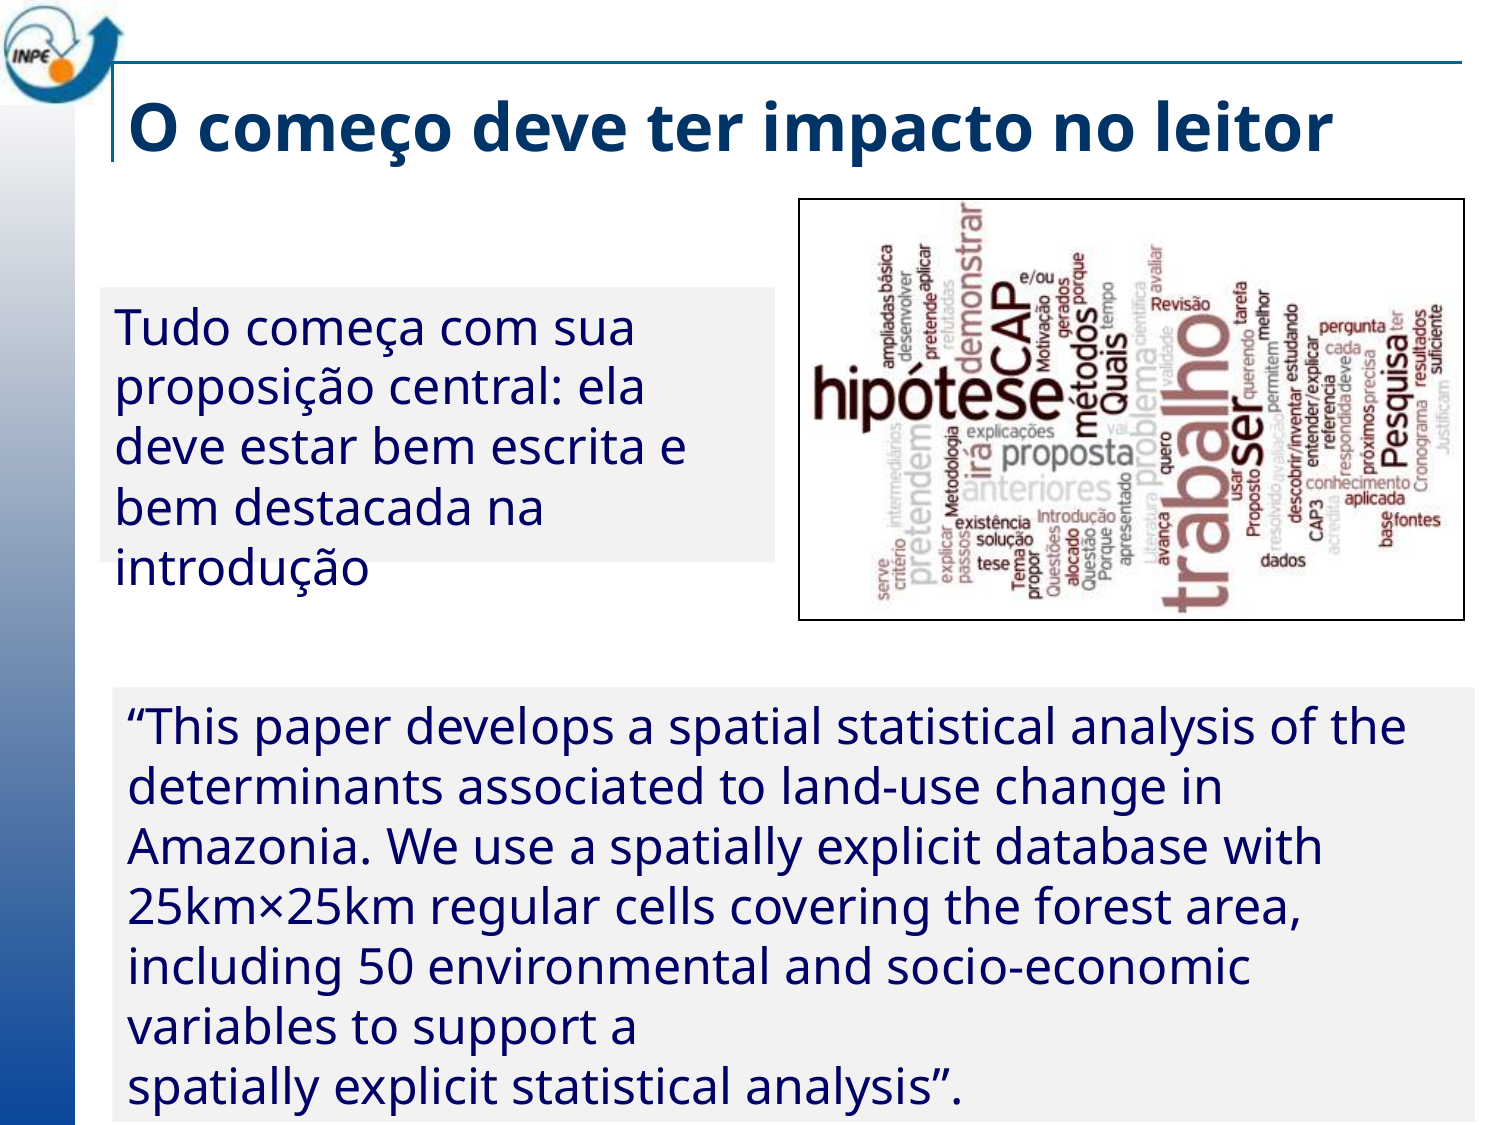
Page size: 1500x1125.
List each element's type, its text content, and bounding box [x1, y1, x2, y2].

list Tudo começa com sua proposição central: ela deve estar bem escrita e bem destacada na introdução [99, 287, 775, 563]
picture [799, 199, 1464, 620]
picture [0, 0, 125, 105]
title O começo deve ter impacto no leitor [112, 62, 1450, 188]
text_box “This paper develops a spatial statistical analysis of the determinants associated to land-use change in Amazonia. We use a spatially explicit database with 25km×25km regular cells covering the forest area, including 50 environmental and socio-economic variables to support a spatially explicit statistical analysis”. [112, 687, 1475, 1123]
